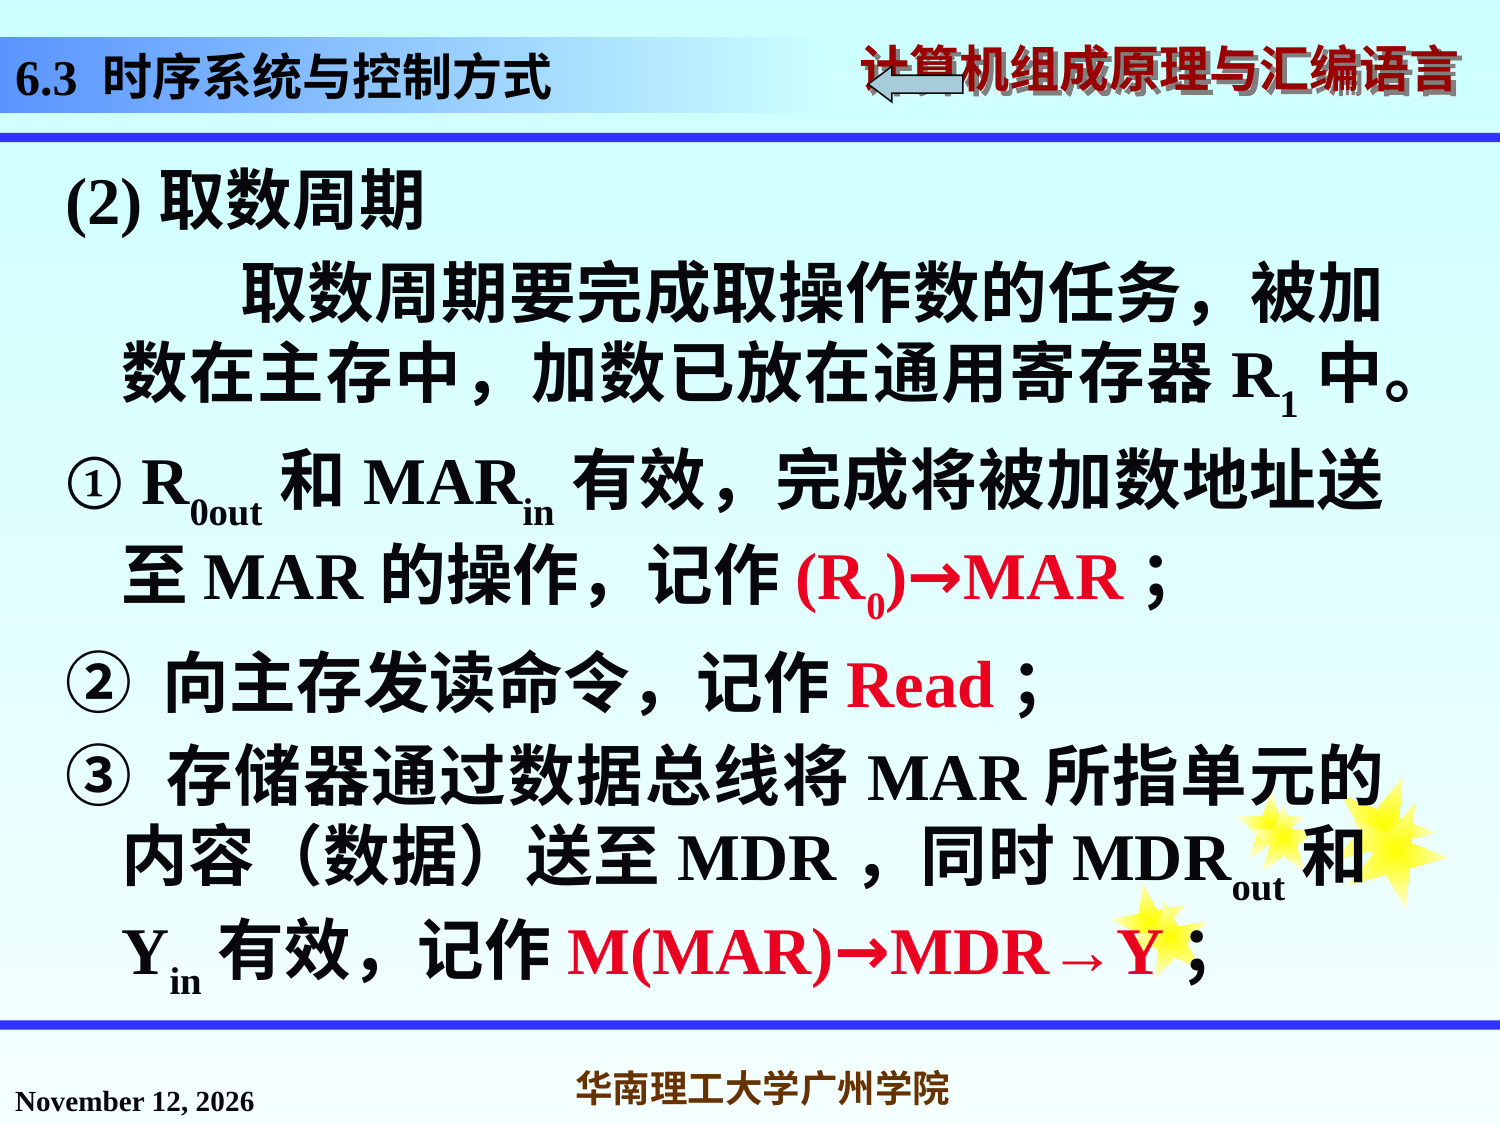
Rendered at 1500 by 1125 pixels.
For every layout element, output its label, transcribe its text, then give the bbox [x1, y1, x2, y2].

list (2)取数周期 取数周期要完成取操作数的任务，被加数在主存中，加数已放在通用寄存器R1中。 ① R0out和MARin有效，完成将被加数地址送至MAR的操作，记作(R0)→MAR； ② 向主存发读命令，记作Read； ③ 存储器通过数据总线将MAR所指单元的内容（数据）送至MDR，同时MDRout和Yin有效，记作M(MAR)→MDR→Y； [50, 149, 1400, 1125]
text_box [868, 66, 963, 102]
title 6.3 时序系统与控制方式 [0, 37, 825, 113]
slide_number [0, 1050, 50, 1125]
